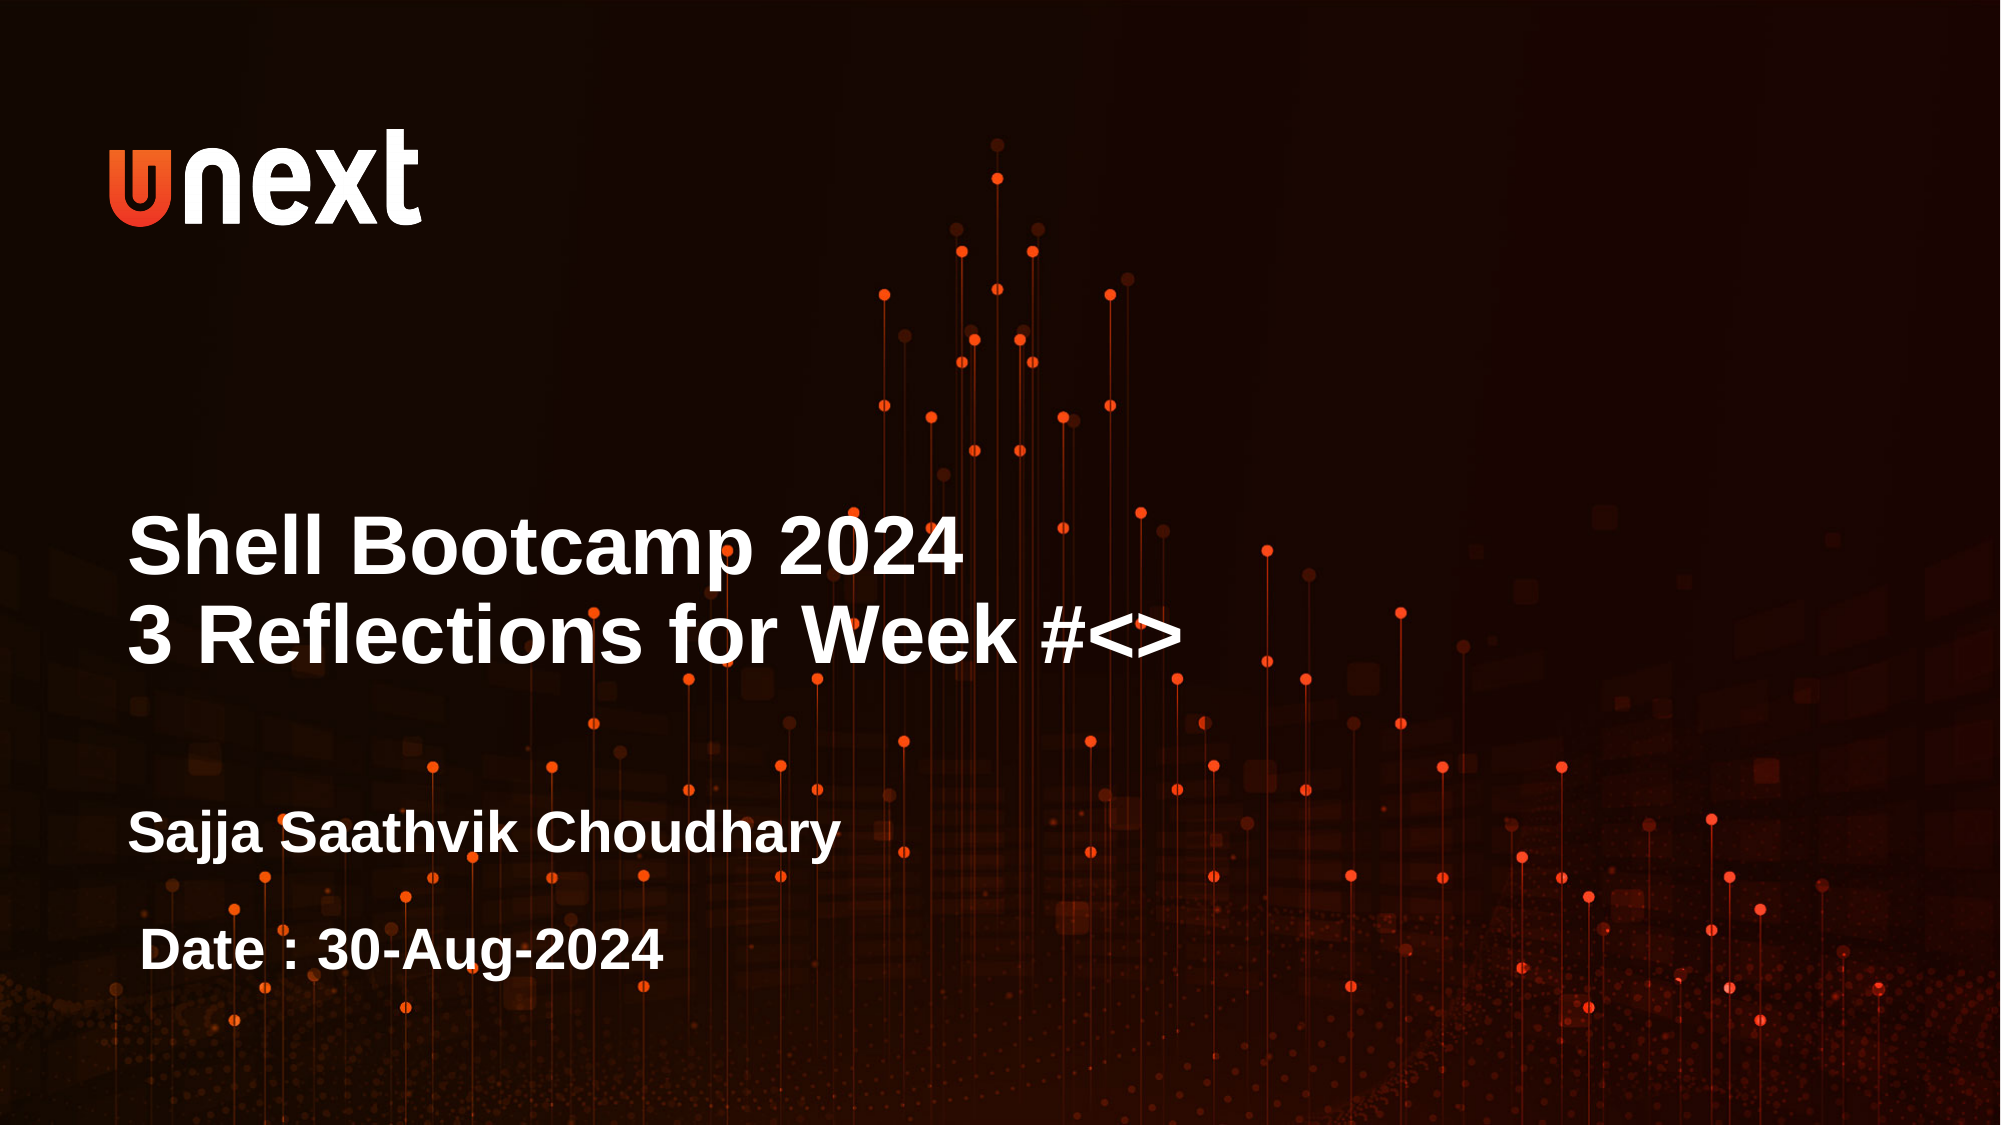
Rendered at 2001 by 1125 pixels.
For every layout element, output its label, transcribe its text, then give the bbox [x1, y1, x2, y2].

text_box Sajja Saathvik Choudhary [112, 786, 1474, 872]
list Shell Bootcamp 2024 3 Reflections for Week #<> [112, 36, 1839, 690]
picture [0, 0, 2001, 1125]
text_box Date : 30-Aug-2024 [124, 903, 1350, 989]
